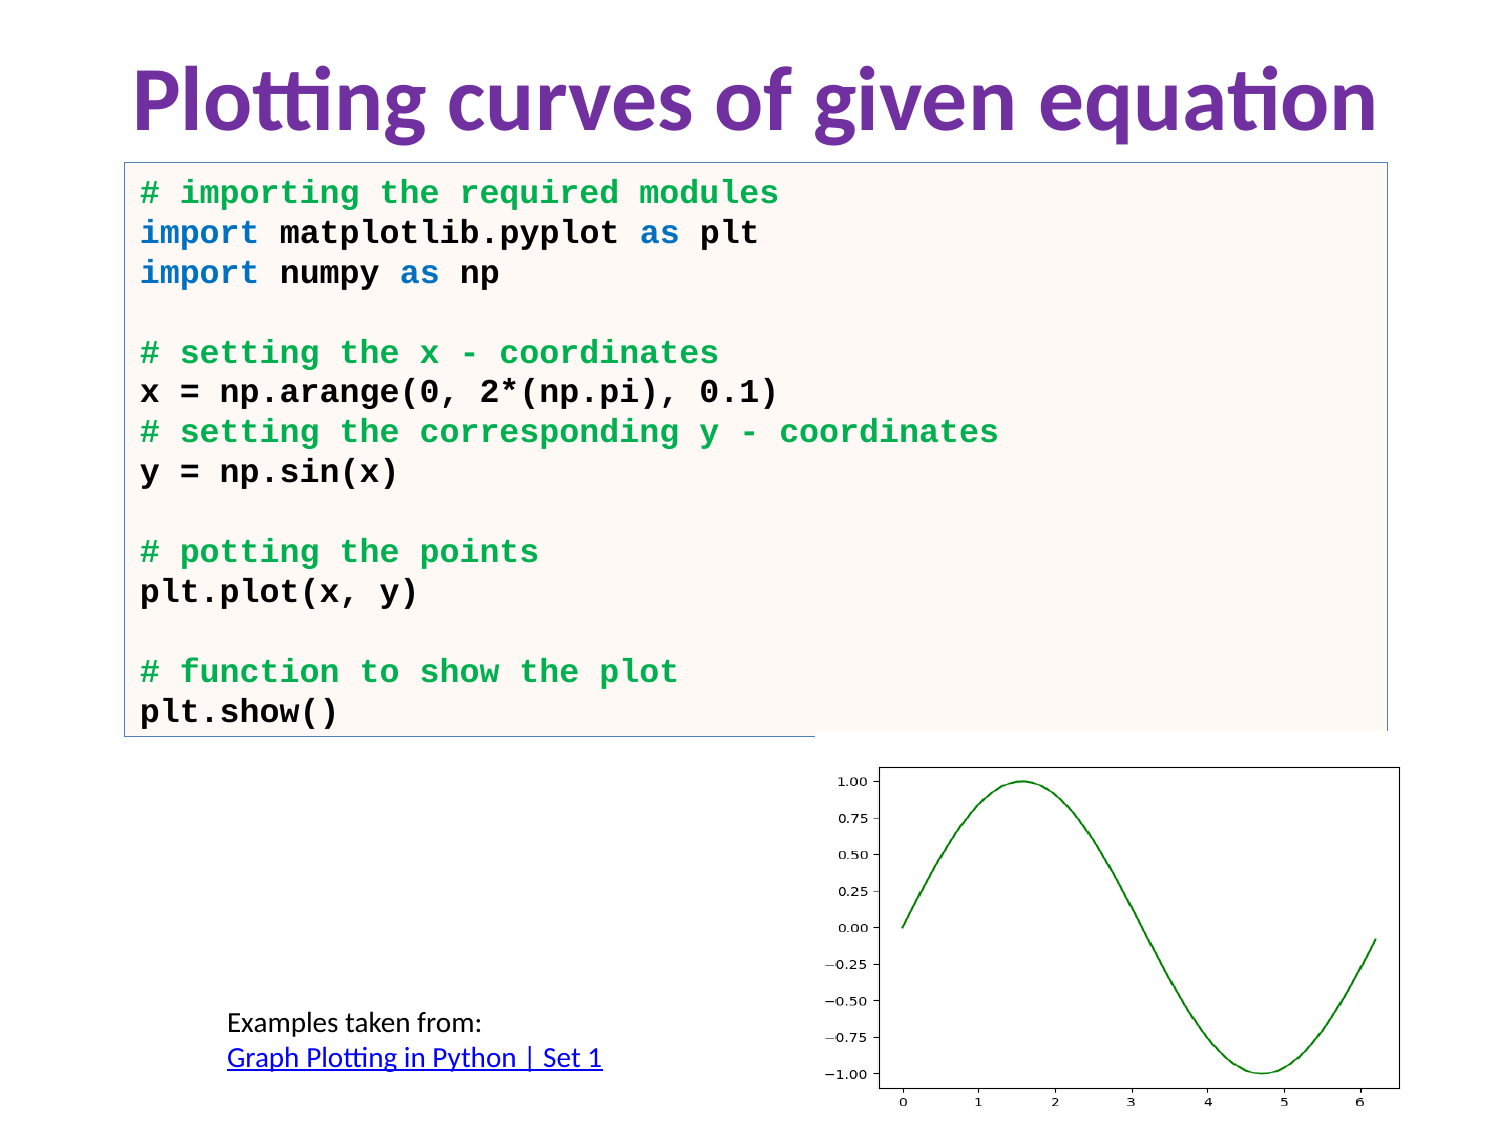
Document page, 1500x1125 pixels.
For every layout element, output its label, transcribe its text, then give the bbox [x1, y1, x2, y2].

text_box Examples taken from: Graph Plotting in Python | Set 1 [212, 995, 810, 1081]
picture [815, 731, 1426, 1125]
title Plotting curves of given equation [87, 0, 1425, 188]
text_box # importing the required modules import matplotlib.pyplot as plt import numpy as np # setting the x - coordinates x = np.arange(0, 2*(np.pi), 0.1) # setting the corresponding y - coordinates y = np.sin(x) # potting the points plt.plot(x, y) # function to show the plot plt.show() [124, 162, 1388, 737]
